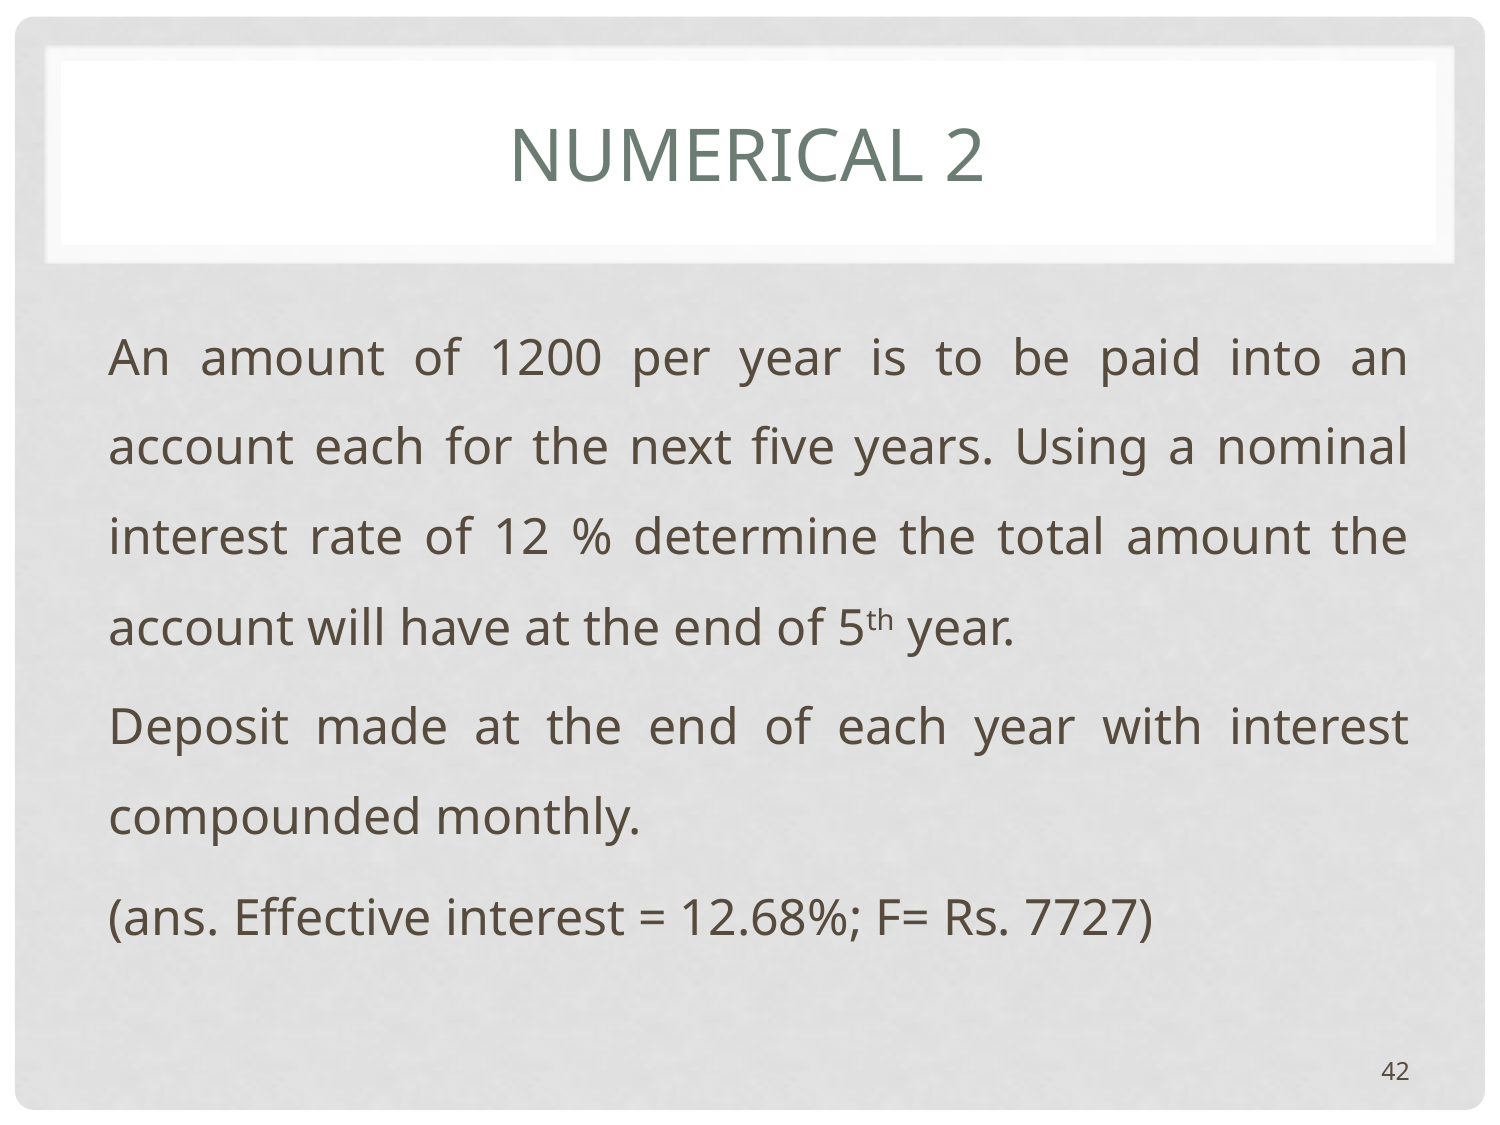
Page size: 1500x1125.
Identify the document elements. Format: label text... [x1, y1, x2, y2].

title NUMERICAL 2 [69, 66, 1425, 238]
slide_number 42 [1074, 1042, 1425, 1103]
list An amount of 1200 per year is to be paid into an account each for the next five years. Using a nominal interest rate of 12 % determine the total amount the account will have at the end of 5th year. Deposit made at the end of each year with interest compounded monthly. (ans. Effective interest = 12.68%; F= Rs. 7727) [75, 287, 1425, 1005]
